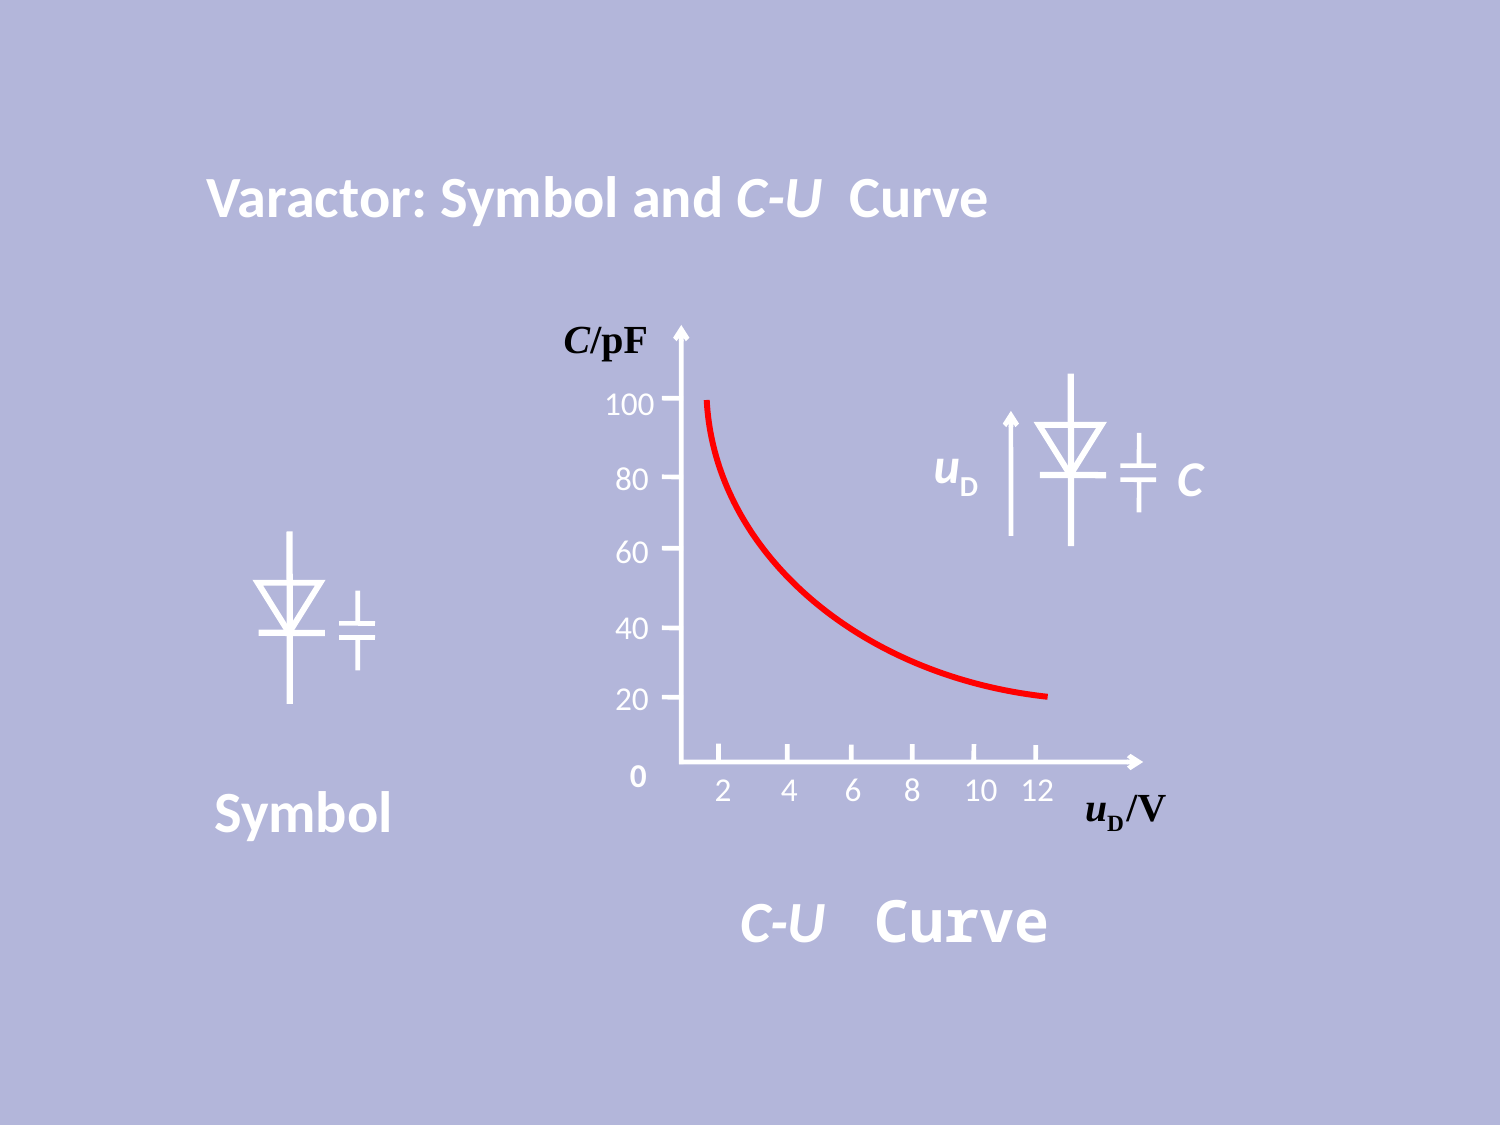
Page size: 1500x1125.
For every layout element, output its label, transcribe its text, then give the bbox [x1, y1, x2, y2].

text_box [188, 531, 419, 851]
text_box Varactor: Symbol and C-U Curve [192, 151, 1171, 237]
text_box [558, 317, 1227, 961]
